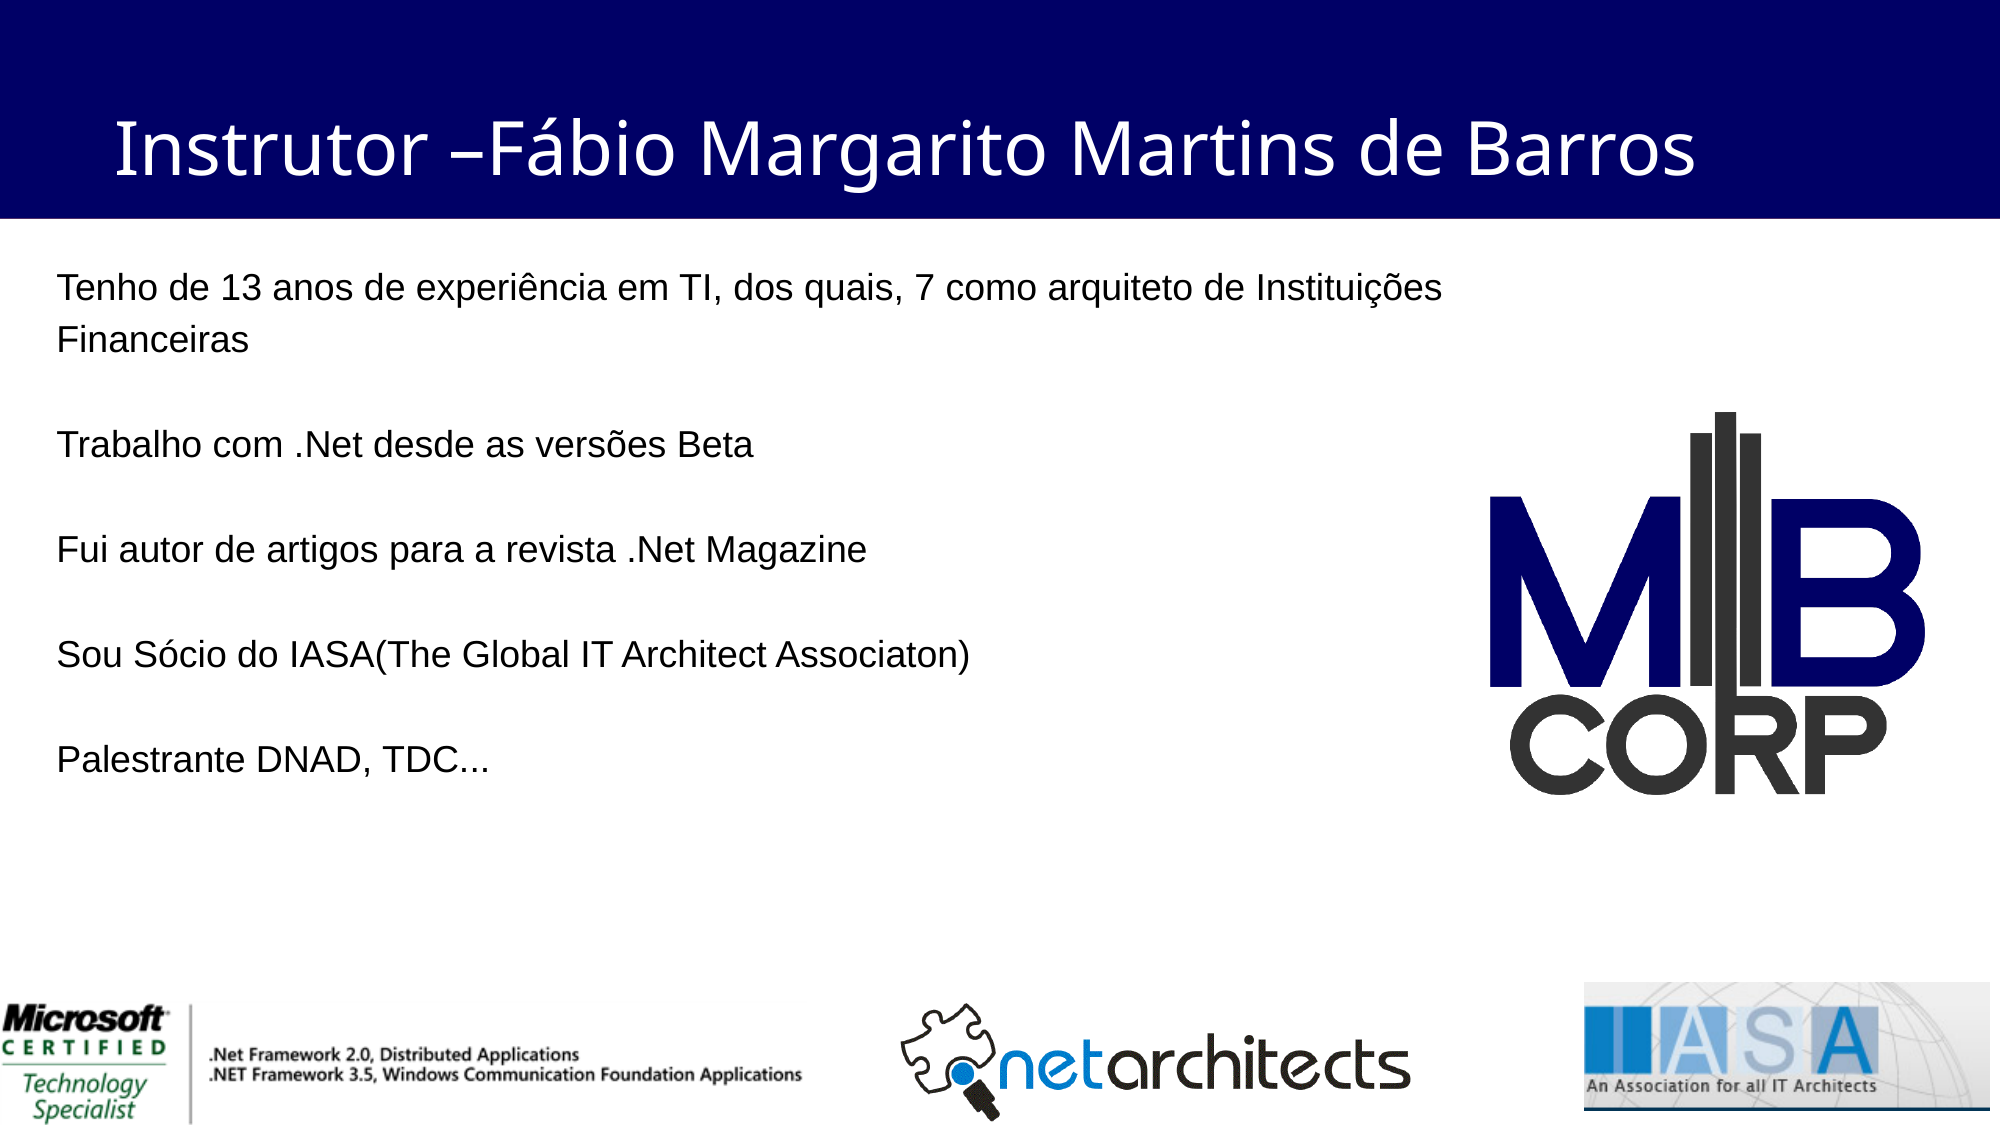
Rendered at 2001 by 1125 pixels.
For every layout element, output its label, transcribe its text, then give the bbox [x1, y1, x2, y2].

text_box Tenho de 13 anos de experiência em TI, dos quais, 7 como arquiteto de Instituições Financeiras Trabalho com .Net desde as versões Beta Fui autor de artigos para a revista .Net Magazine Sou Sócio do IASA(The Global IT Architect Associaton) Palestrante DNAD, TDC... [41, 255, 1520, 1000]
title Instrutor –Fábio Margarito Martins de Barros [99, 0, 1863, 199]
picture [1490, 412, 1925, 795]
picture [899, 1001, 1412, 1125]
picture [1584, 982, 1990, 1111]
picture [0, 1001, 807, 1125]
